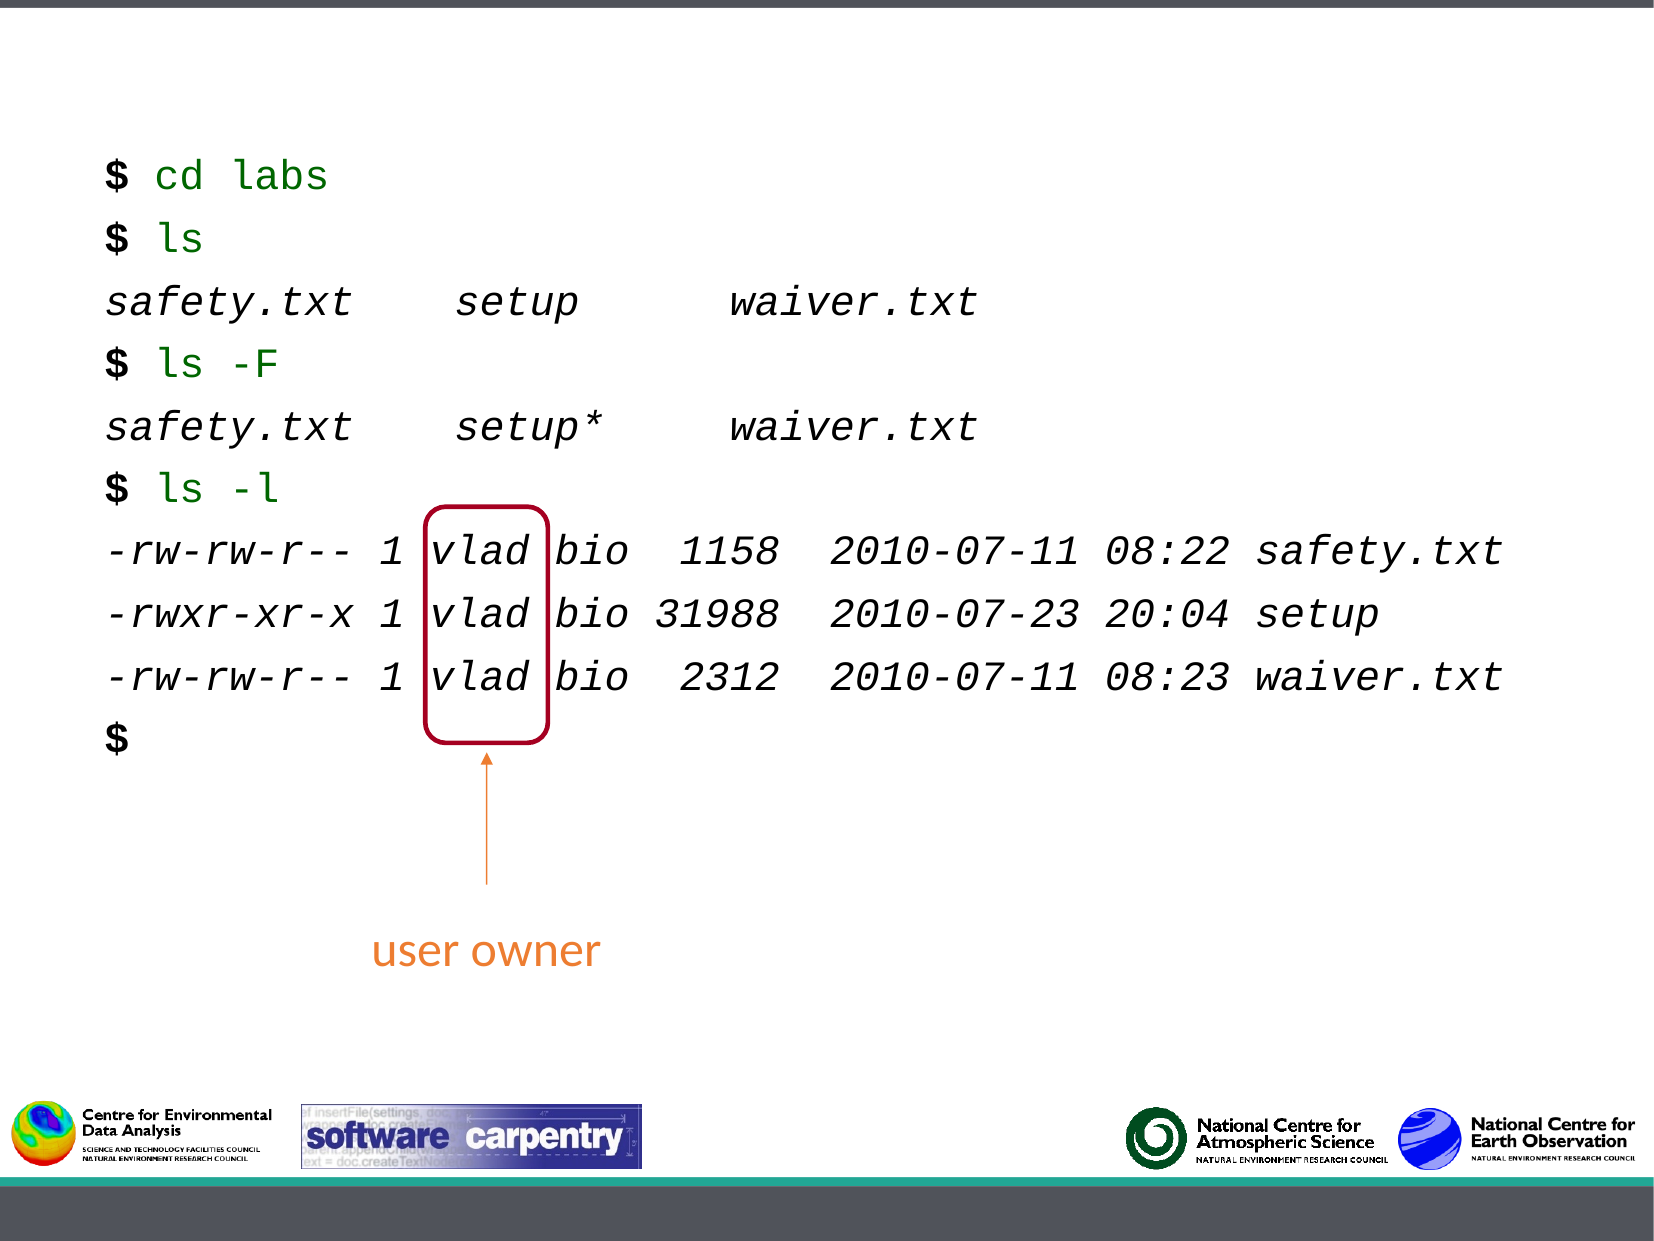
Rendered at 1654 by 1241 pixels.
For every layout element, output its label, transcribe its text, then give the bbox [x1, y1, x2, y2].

picture [0, 0, 1654, 1241]
text_box [425, 506, 548, 743]
text_box [480, 752, 493, 885]
text_box user owner [335, 894, 638, 989]
text_box $ cd labs $ ls safety.txt setup waiver.txt $ ls -F safety.txt setup* waiver.txt $ ls -l -rw-rw-r-- 1 vlad bio 1158 2010-07-11 08:22 safety.txt -rwxr-xr-x 1 vlad bio 31988 2010-07-23 20:04 setup -rw-rw-r-- 1 vlad bio 2312 2010-07-11 08:23 waiver.txt $ [89, 128, 1512, 1131]
